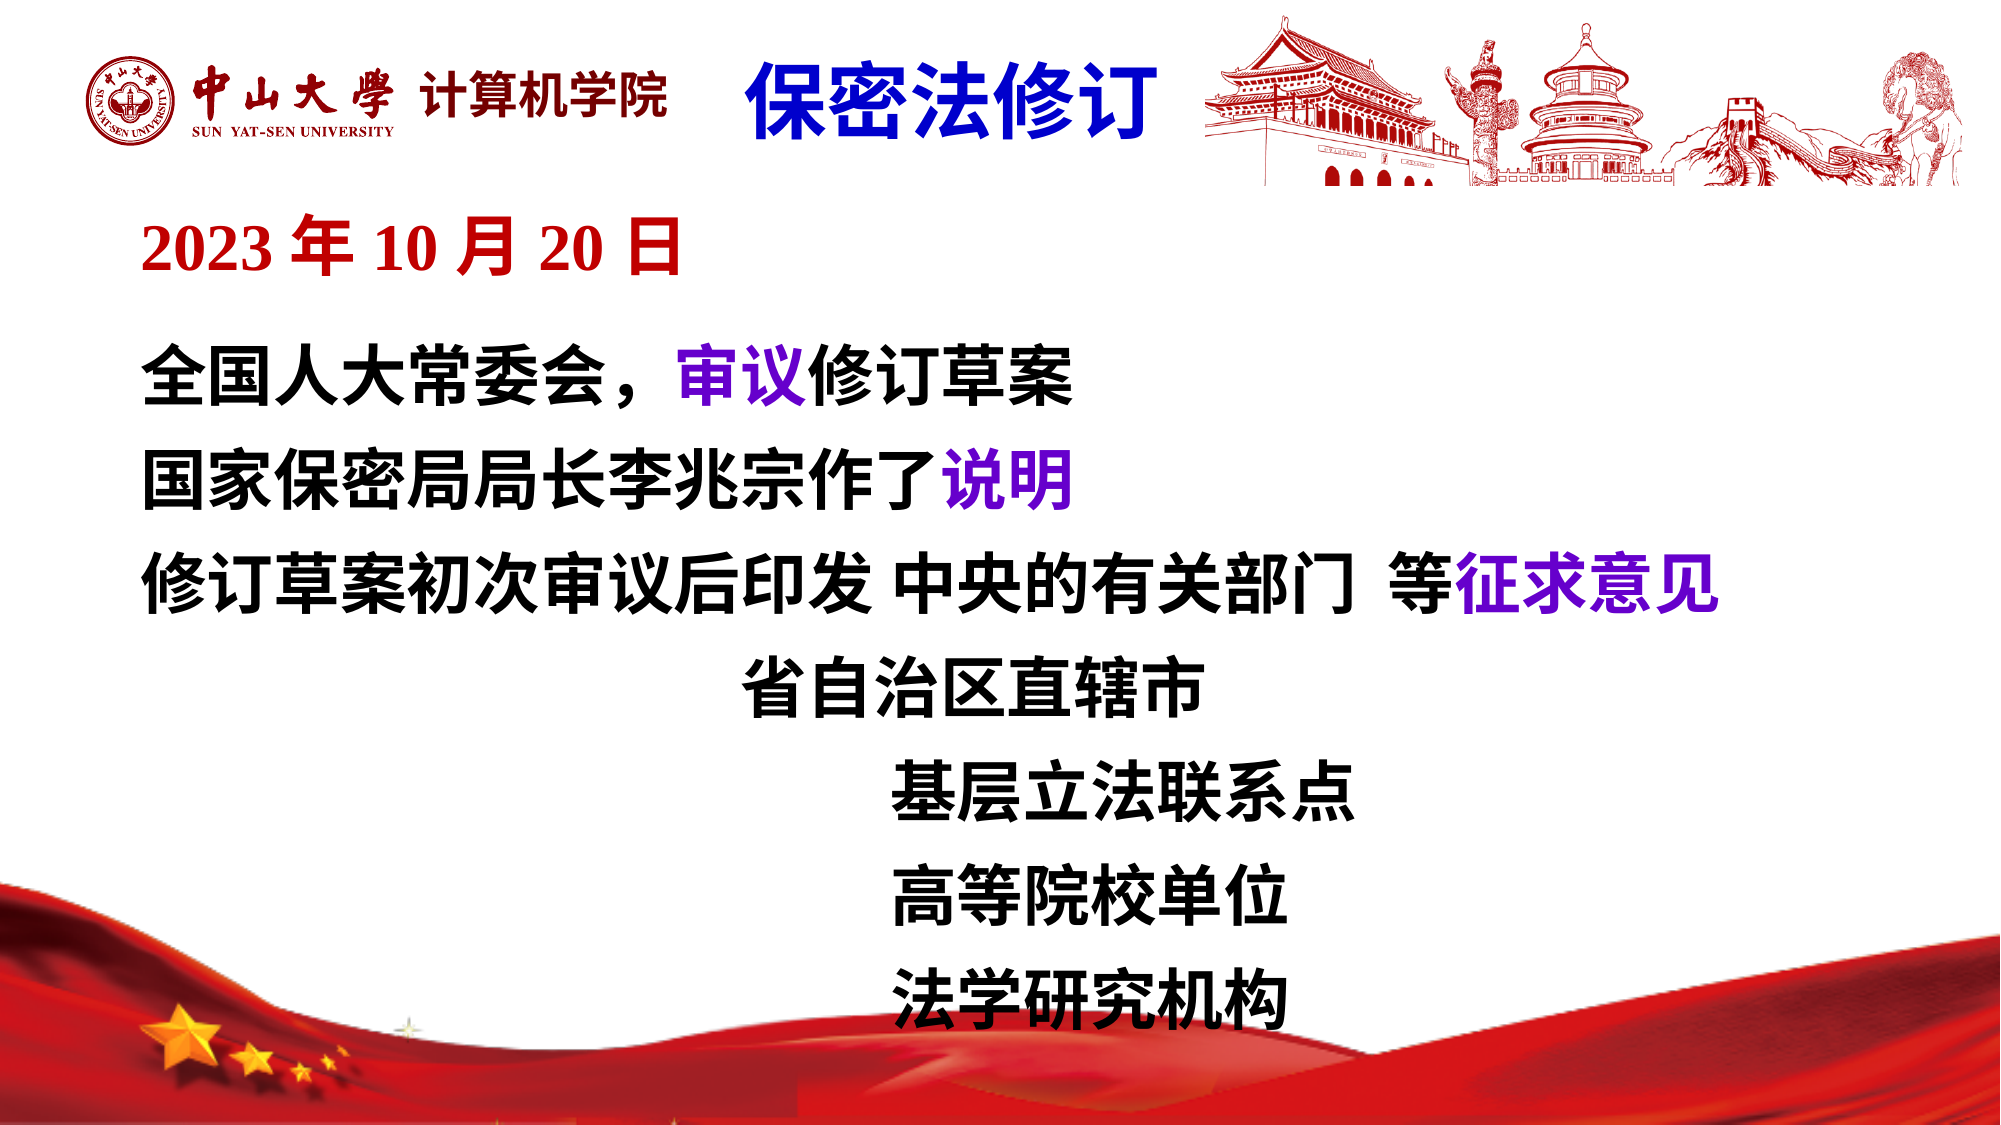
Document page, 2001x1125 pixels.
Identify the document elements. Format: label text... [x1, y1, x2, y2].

picture [0, 878, 2000, 1125]
picture [1204, 0, 1963, 186]
text_box 保密法修订 [11, 2, 1204, 157]
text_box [85, 56, 946, 146]
text_box 2023年10月20日 全国人大常委会，审议修订草案 国家保密局局长李兆宗作了说明 修订草案初次审议后印发 中央的有关部门 等征求意见 省自治区直辖市 基层立法联系点 高等院校单位 法学研究机构 [125, 172, 2000, 878]
